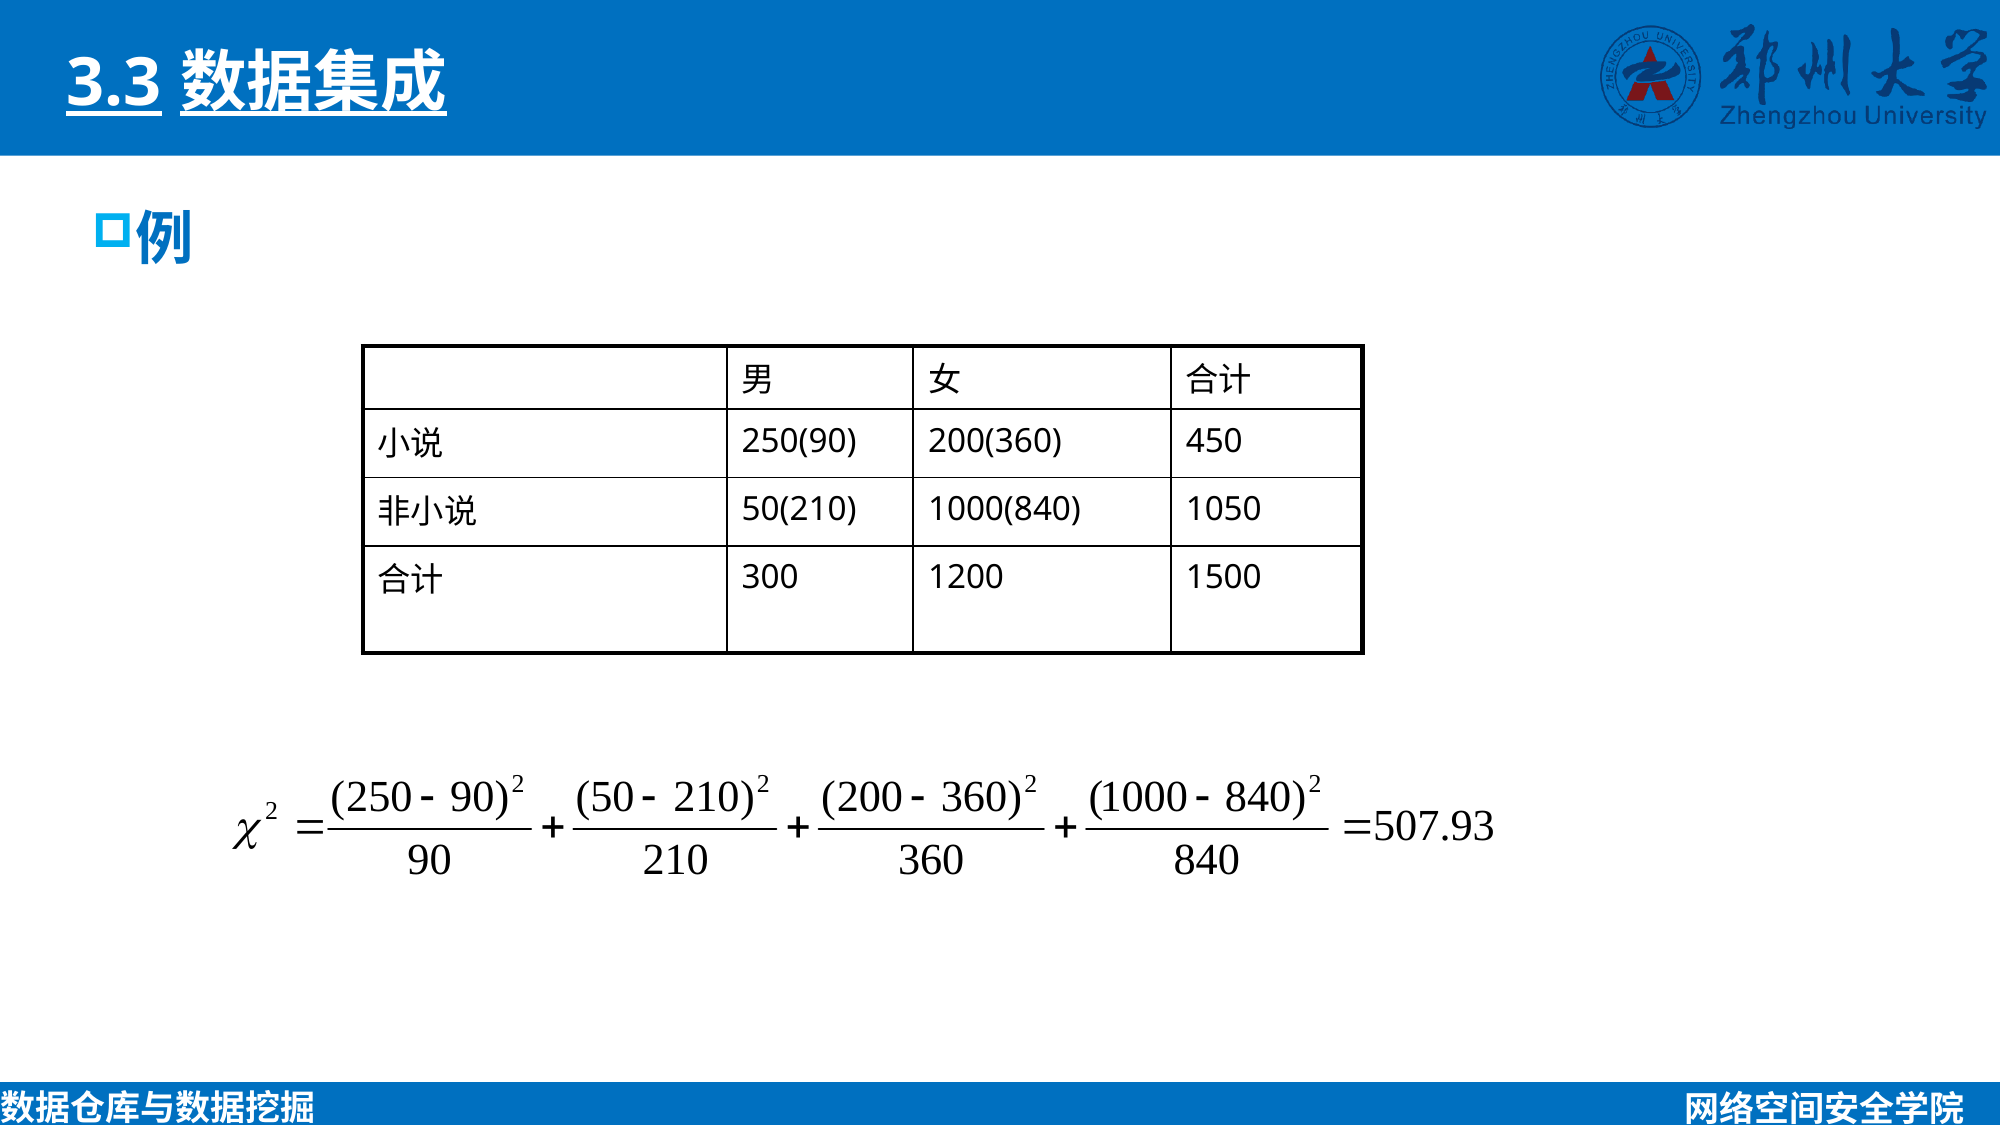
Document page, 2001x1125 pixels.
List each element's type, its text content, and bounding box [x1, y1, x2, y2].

table_cell 非小说 [365, 478, 726, 545]
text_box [225, 761, 1501, 885]
table_cell 1500 [1172, 547, 1360, 651]
table_cell 1000(840) [914, 478, 1170, 545]
table_cell 合计 [365, 547, 726, 651]
list 3.3数据集成 [65, 13, 1378, 140]
table_cell 450 [1172, 410, 1360, 477]
table_cell 小说 [365, 410, 726, 477]
table_cell 1050 [1172, 478, 1360, 545]
table_cell 50(210) [728, 478, 912, 545]
picture [1600, 24, 1987, 129]
table_cell 1200 [914, 547, 1170, 651]
table_header 男 [728, 348, 912, 408]
table_cell 200(360) [914, 410, 1170, 477]
table_header [365, 348, 726, 408]
table_header 合计 [1172, 348, 1360, 408]
table_cell 300 [728, 547, 912, 651]
text_box 例 [77, 193, 1944, 1013]
table_header 女 [914, 348, 1170, 408]
table_cell 250(90) [728, 410, 912, 477]
